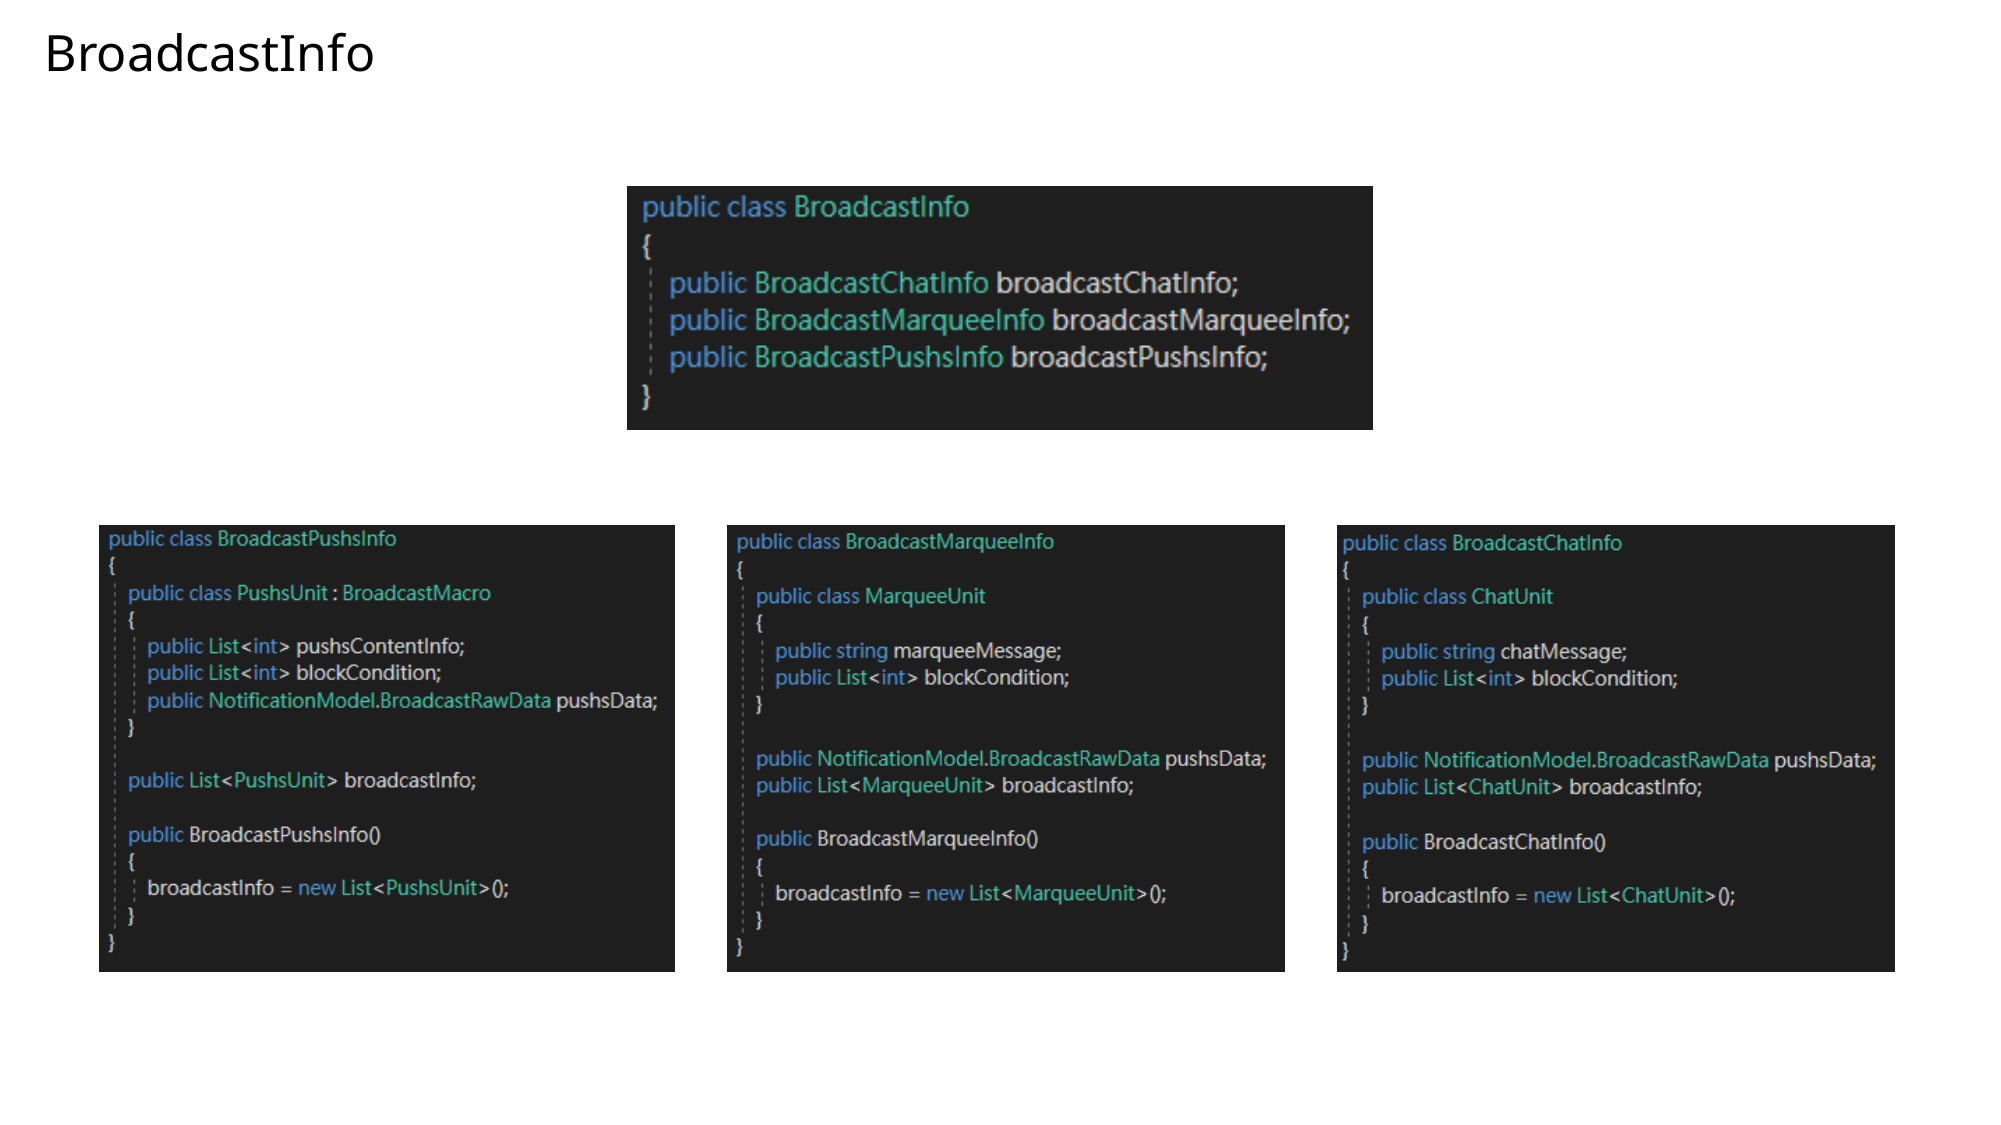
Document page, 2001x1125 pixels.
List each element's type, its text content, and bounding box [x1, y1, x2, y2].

picture [99, 525, 675, 972]
text_box BroadcastInfo [30, 14, 497, 90]
picture [727, 525, 1285, 972]
picture [627, 186, 1373, 430]
picture [1336, 525, 1895, 972]
